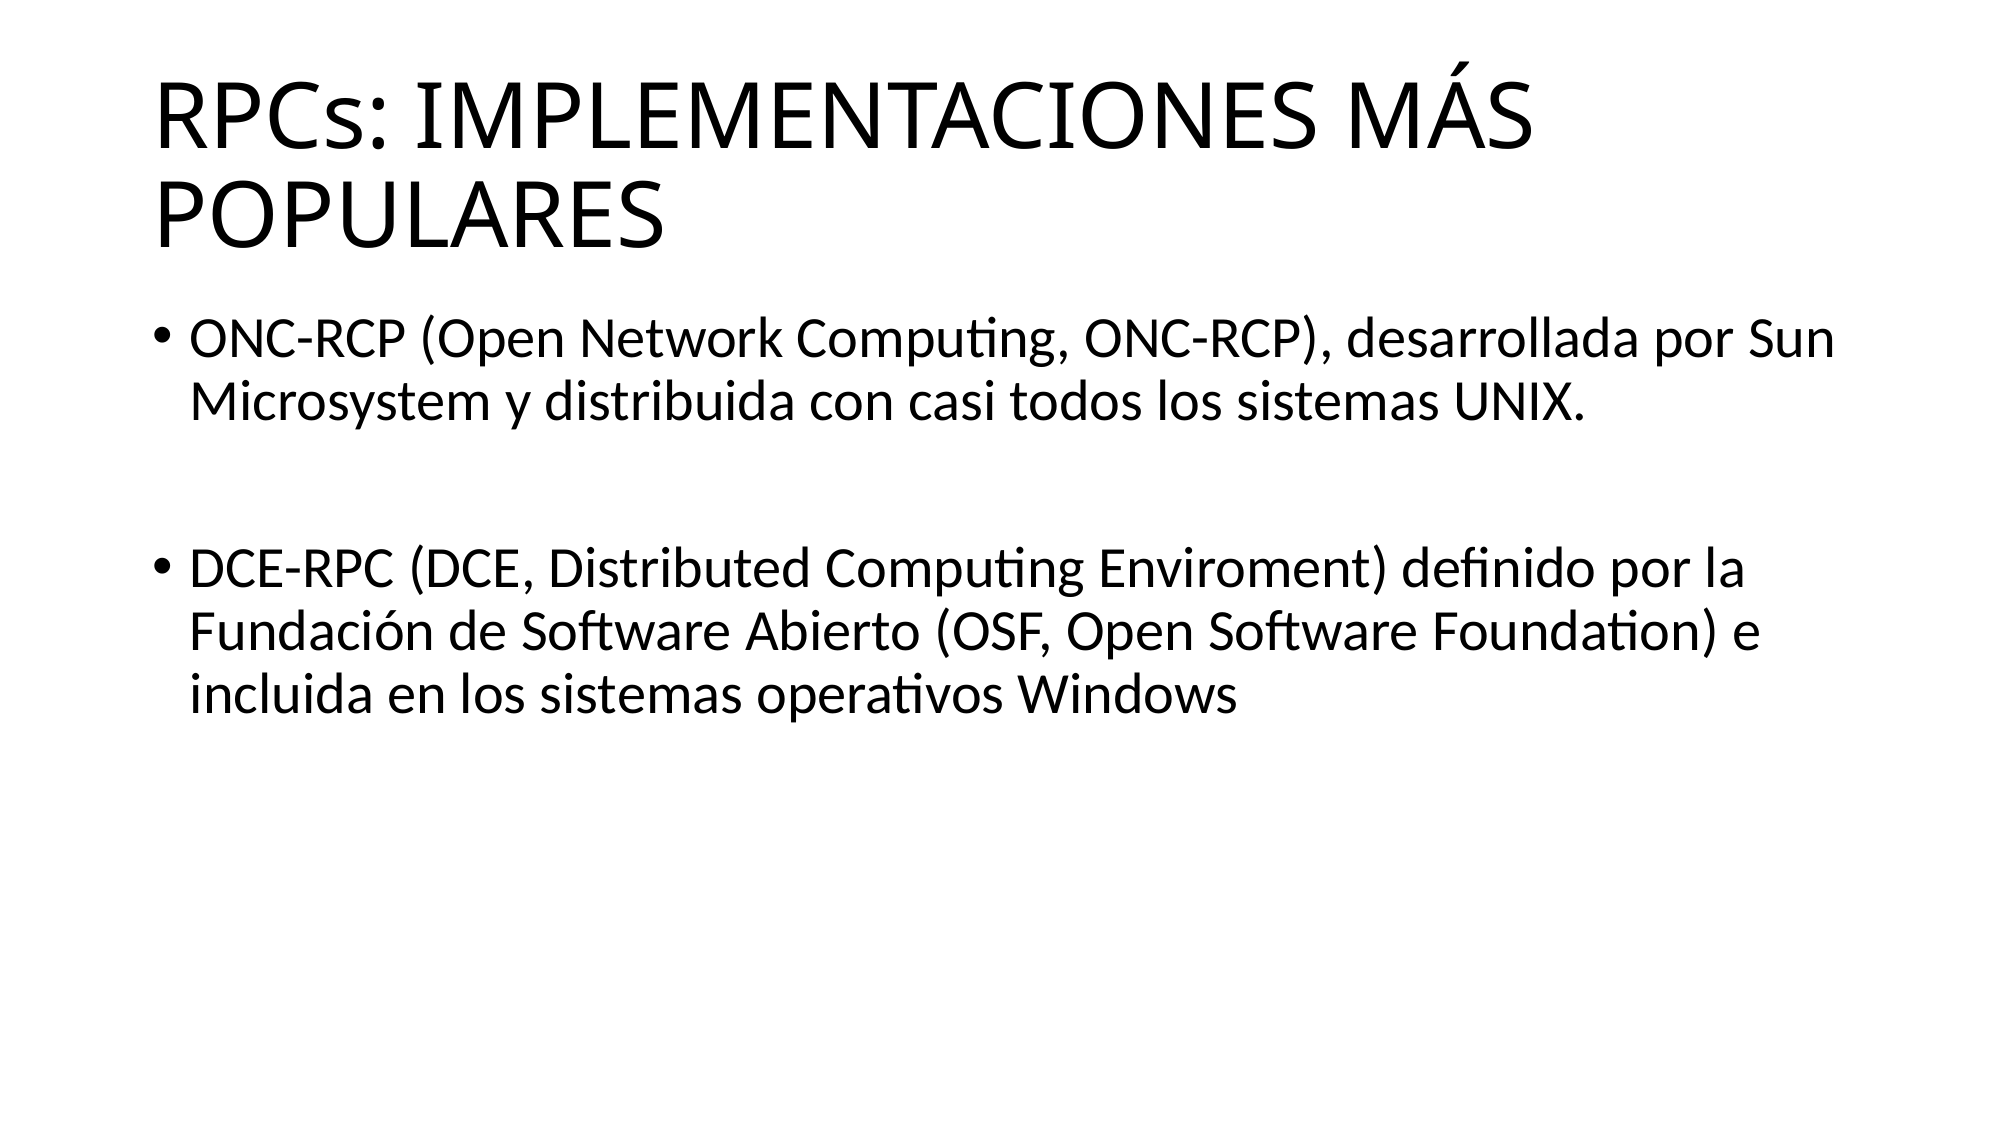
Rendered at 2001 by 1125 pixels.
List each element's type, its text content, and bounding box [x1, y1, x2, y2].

title RPCs: IMPLEMENTACIONES MÁS POPULARES [137, 59, 1863, 278]
list ONC-RCP (Open Network Computing, ONC-RCP), desarrollada por Sun Microsystem y distribuida con casi todos los sistemas UNIX. DCE-RPC (DCE, Distributed Computing Enviroment) definido por la Fundación de Software Abierto (OSF, Open Software Foundation) e incluida en los sistemas operativos Windows [137, 299, 1863, 1014]
